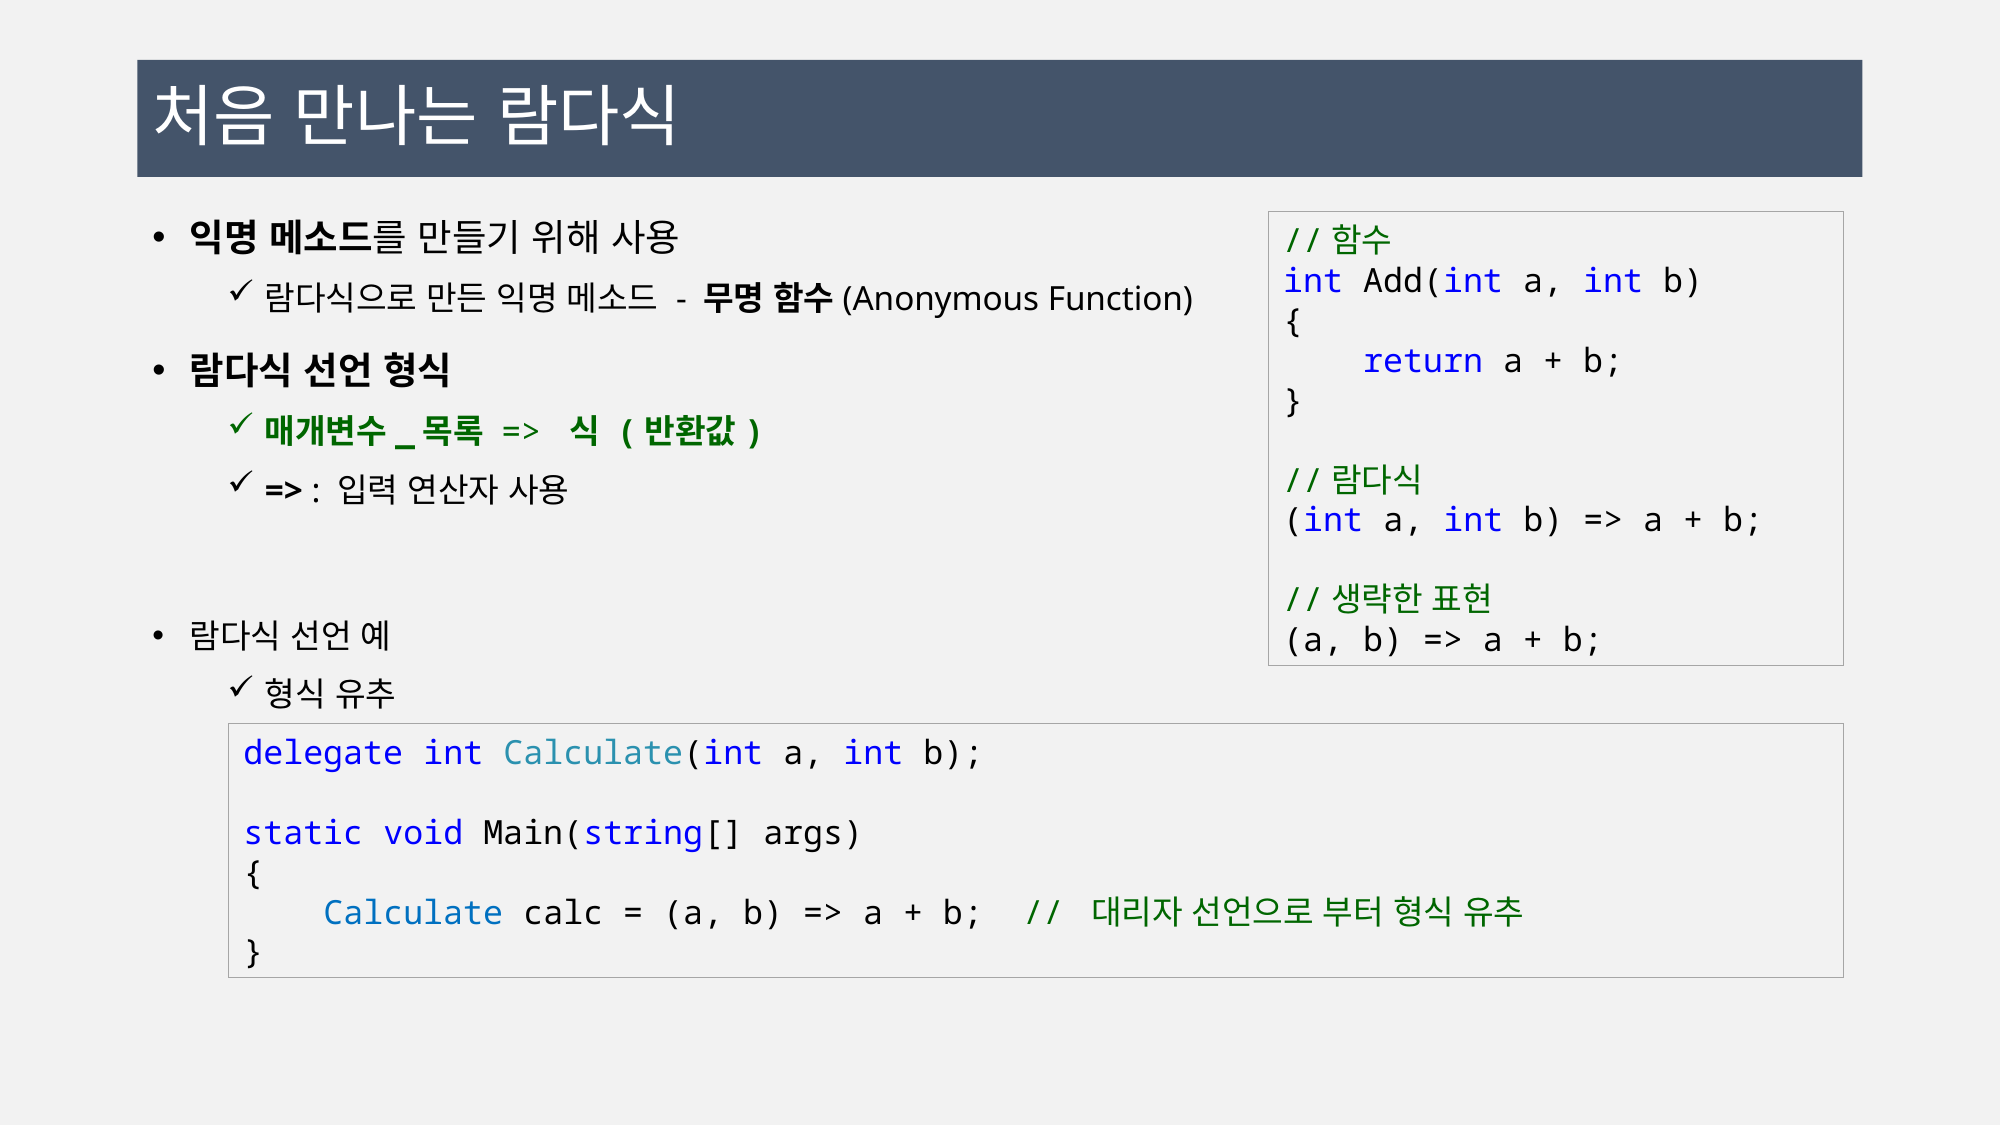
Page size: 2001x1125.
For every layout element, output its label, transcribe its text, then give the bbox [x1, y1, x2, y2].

text_box delegate int Calculate(int a, int b); static void Main(string[] args) { Calculate calc = (a, b) => a + b; // 대리자 선언으로 부터 형식 유추 } [228, 723, 1844, 978]
text_box //함수 int Add(int a, int b) { return a + b; } //람다식 (int a, int b) => a + b; //생략한 표현 (a, b) => a + b; [1268, 211, 1844, 666]
list 익명 메소드를 만들기 위해 사용 람다식으로 만든 익명 메소드 - 무명 함수(Anonymous Function) 람다식 선언 형식 매개변수_목록 => 식 (반환값) => : 입력 연산자 사용 람다식 선언 예 형식 유추 [137, 197, 1863, 1040]
title 처음 만나는 람다식 [137, 59, 1863, 177]
